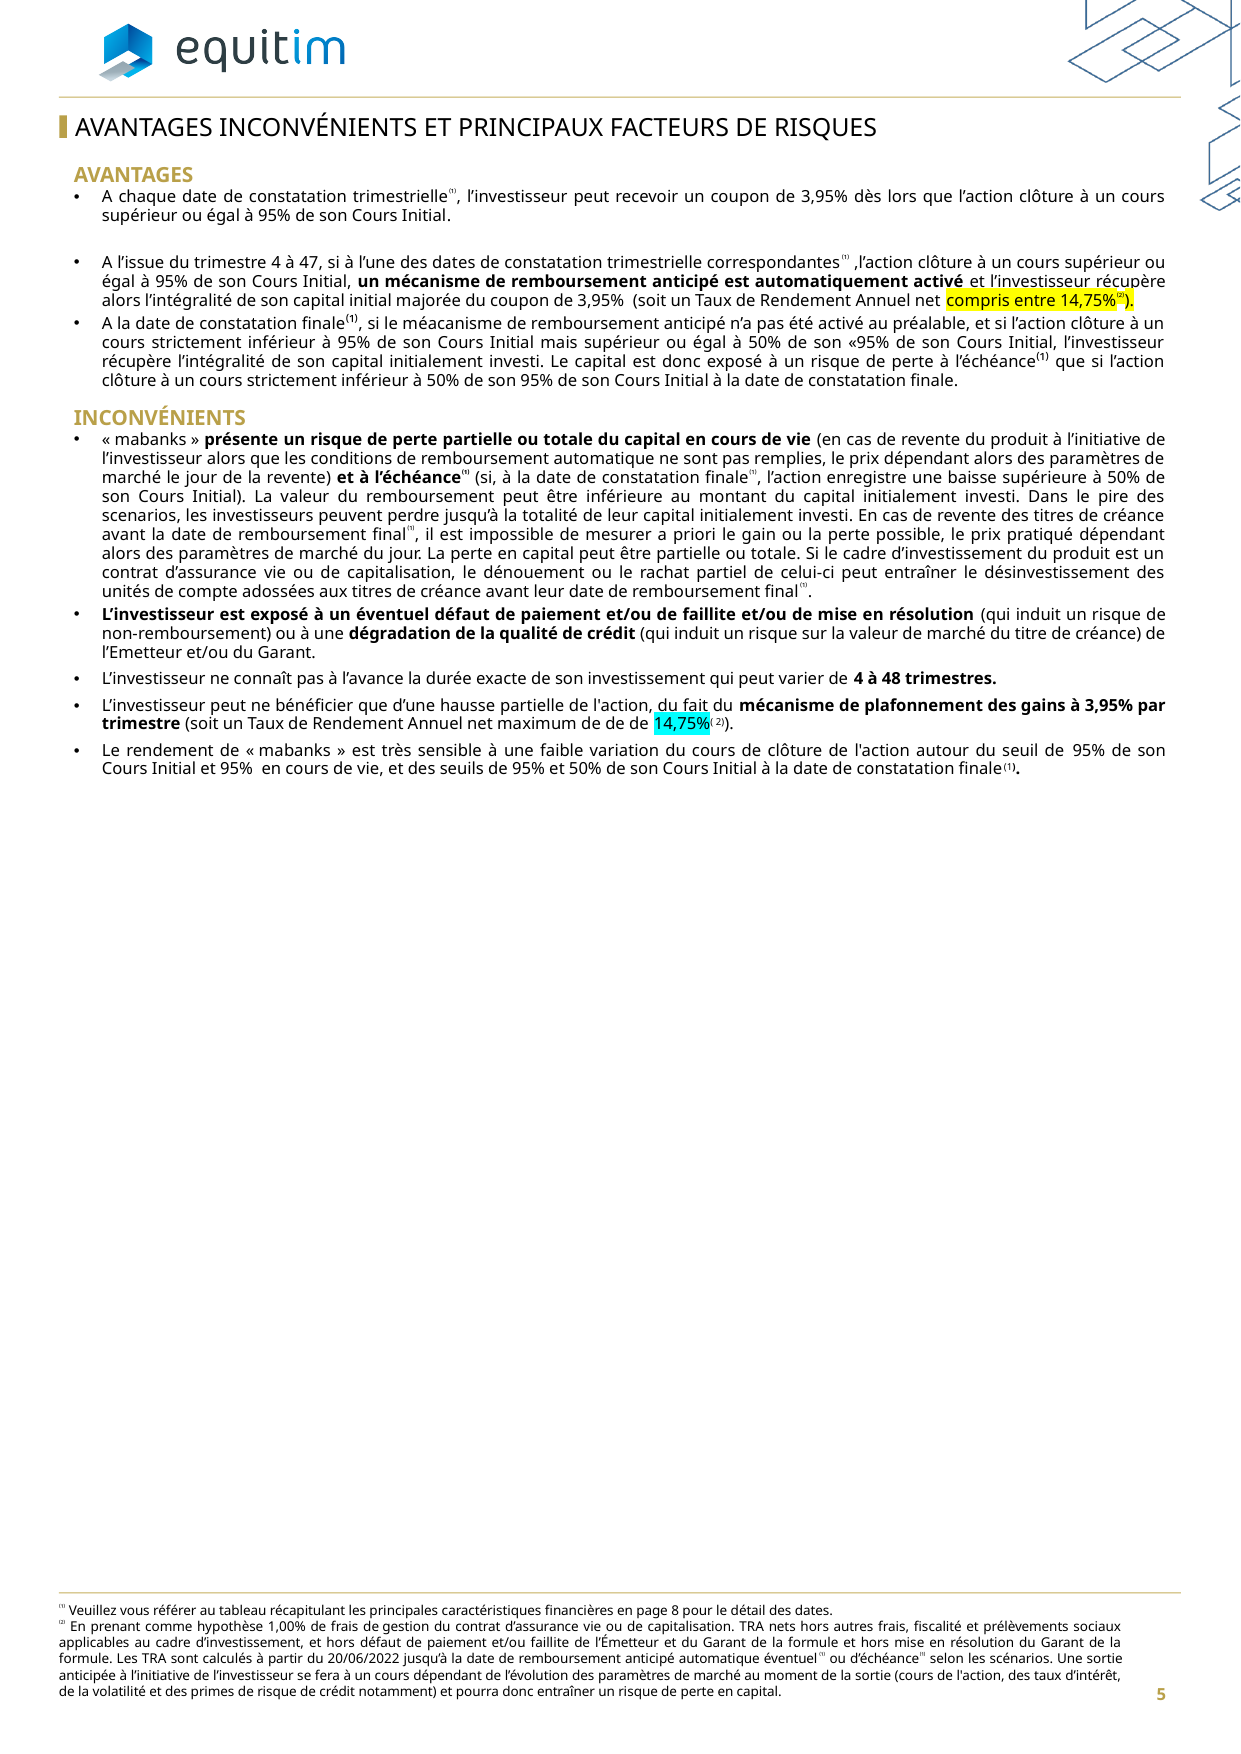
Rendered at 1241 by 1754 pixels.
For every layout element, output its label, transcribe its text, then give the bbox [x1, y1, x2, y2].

text_box ⁽¹⁾ Veuillez vous référer au tableau récapitulant les principales caractéristiques financières en page 8 pour le détail des dates. ⁽²⁾ En prenant comme hypothèse 1,00% de frais de gestion du contrat d’assurance vie ou de capitalisation. TRA nets hors autres frais, fiscalité et prélèvements sociaux applicables au cadre d’investissement, et hors défaut de paiement et/ou faillite de l’Émetteur et du Garant de la formule et hors mise en résolution du Garant de la formule. Les TRA sont calculés à partir du 20/06/2022 jusqu’à la date de remboursement anticipé automatique éventuel⁽¹⁾ ou d’échéance⁽¹⁾ selon les scénarios. Une sortie anticipée à l’initiative de l’investisseur se fera à un cours dépendant de l’évolution des paramètres de marché au moment de la sortie (cours de l'action, des taux d’intérêt, de la volatilité et des primes de risque de crédit notamment) et pourra donc entraîner un risque de perte en capital. [59, 1601, 1123, 1700]
text_box [59, 115, 67, 138]
slide_number 5 [1122, 1664, 1182, 1728]
picture [1067, 0, 1241, 211]
picture [77, 3, 367, 97]
text_box AVANTAGES A chaque date de constatation trimestrielle⁽¹⁾, l’investisseur peut recevoir un coupon de 3,95% dès lors que l’action clôture à un cours supérieur ou égal à 95% de son Cours Initial. A l’issue du trimestre 4 à 47, si à l’une des dates de constatation trimestrielle correspondantes⁽¹⁾ ,l’action clôture à un cours supérieur ou égal à 95% de son Cours Initial, un mécanisme de remboursement anticipé est automatiquement activé et l’investisseur récupère alors l’intégralité de son capital initial majorée du coupon de 3,95% (soit un Taux de Rendement Annuel net compris entre 14,75%⁽²⁾). A la date de constatation finale⁽¹⁾, si le méacanisme de remboursement anticipé n’a pas été activé au préalable, et si l’action clôture à un cours strictement inférieur à 95% de son Cours Initial mais supérieur ou égal à 50% de son «95% de son Cours Initial, l’investisseur récupère l’intégralité de son capital initialement investi. Le capital est donc exposé à un risque de perte à l’échéance⁽¹⁾ que si l’action clôture à un cours strictement inférieur à 50% de son 95% de son Cours Initial à la date de constatation finale. INCONVÉNIENTS « mabanks » présente un risque de perte partielle ou totale du capital en cours de vie (en cas de revente du produit à l’initiative de l’investisseur alors que les conditions de remboursement automatique ne sont pas remplies, le prix dépendant alors des paramètres de marché le jour de la revente) et à l’échéance⁽¹⁾ (si, à la date de constatation finale⁽¹⁾, l’action enregistre une baisse supérieure à 50% de son Cours Initial). La valeur du remboursement peut être inférieure au montant du capital initialement investi. Dans le pire des scenarios, les investisseurs peuvent perdre jusqu’à la totalité de leur capital initialement investi. En cas de revente des titres de créance avant la date de remboursement final⁽¹⁾, il est impossible de mesurer a priori le gain ou la perte possible, le prix pratiqué dépendant alors des paramètres de marché du jour. La perte en capital peut être partielle ou totale. Si le cadre d’investissement du produit est un contrat d’assurance vie ou de capitalisation, le dénouement ou le rachat partiel de celui-ci peut entraîner le désinvestissement des unités de compte adossées aux titres de créance avant leur date de remboursement final⁽¹⁾. L’investisseur est exposé à un éventuel défaut de paiement et/ou de faillite et/ou de mise en résolution (qui induit un risque de non-remboursement) ou à une dégradation de la qualité de crédit (qui induit un risque sur la valeur de marché du titre de créance) de l’Emetteur et/ou du Garant. L’investisseur ne connaît pas à l’avance la durée exacte de son investissement qui peut varier de 4 à 48 trimestres. L’investisseur peut ne bénéficier que d’une hausse partielle de l'action, du fait du mécanisme de plafonnement des gains à 3,95% par trimestre (soit un Taux de Rendement Annuel net maximum de de de 14,75%( 2)). Le rendement de « mabanks » est très sensible à une faible variation du cours de clôture de l'action autour du seuil de 95% de son Cours Initial et 95% en cours de vie, et des seuils de 95% et 50% de son Cours Initial à la date de constatation finale(1). [58, 156, 1181, 786]
text_box AVANTAGES INCONVÉNIENTS ET principaux FACTEURS DE RISQUES [75, 109, 1192, 148]
